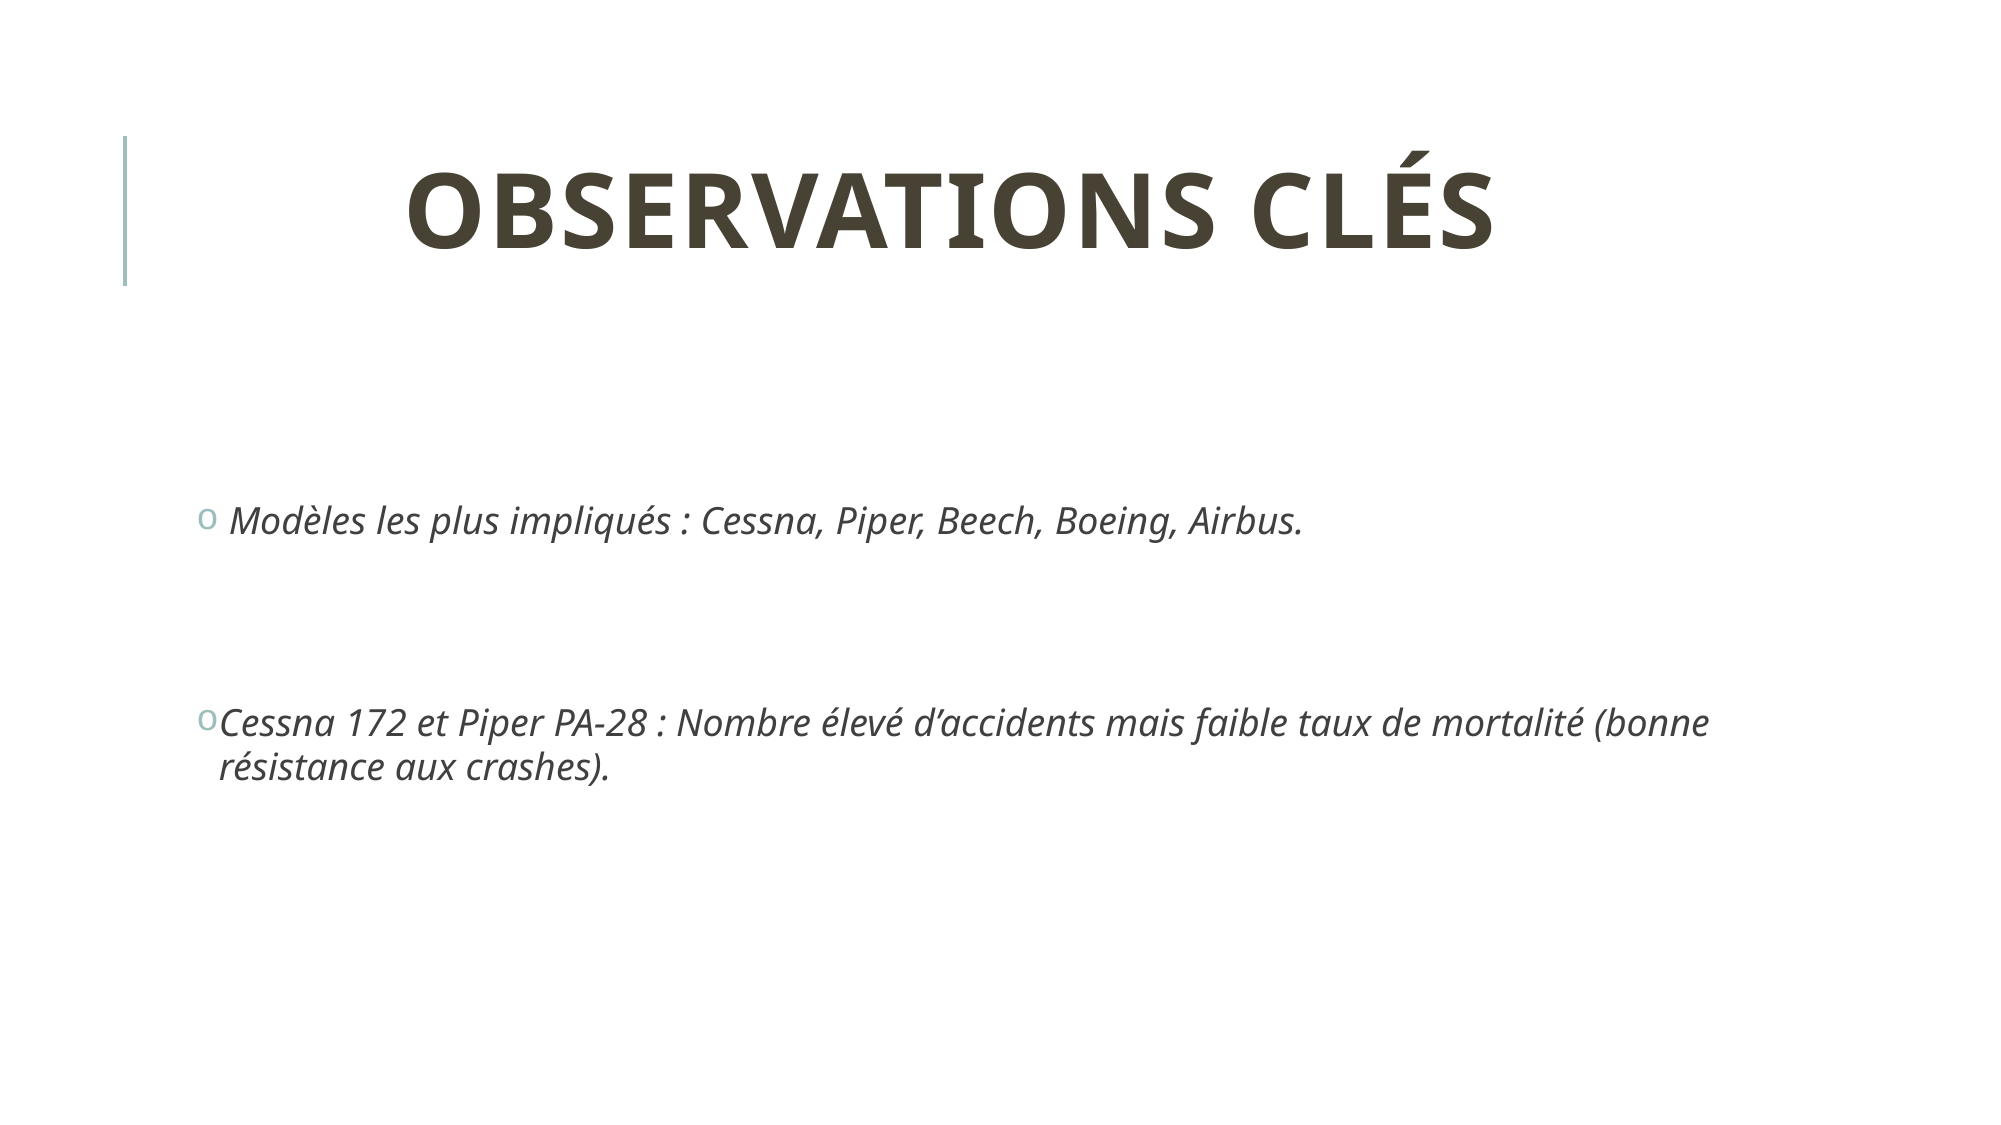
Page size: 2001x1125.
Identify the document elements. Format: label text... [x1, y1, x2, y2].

title Observations clés [168, 96, 1763, 342]
list Modèles les plus impliqués : Cessna, Piper, Beech, Boeing, Airbus. Cessna 172 et Piper PA-28 : Nombre élevé d’accidents mais faible taux de mortalité (bonne résistance aux crashes). [168, 375, 1763, 1035]
